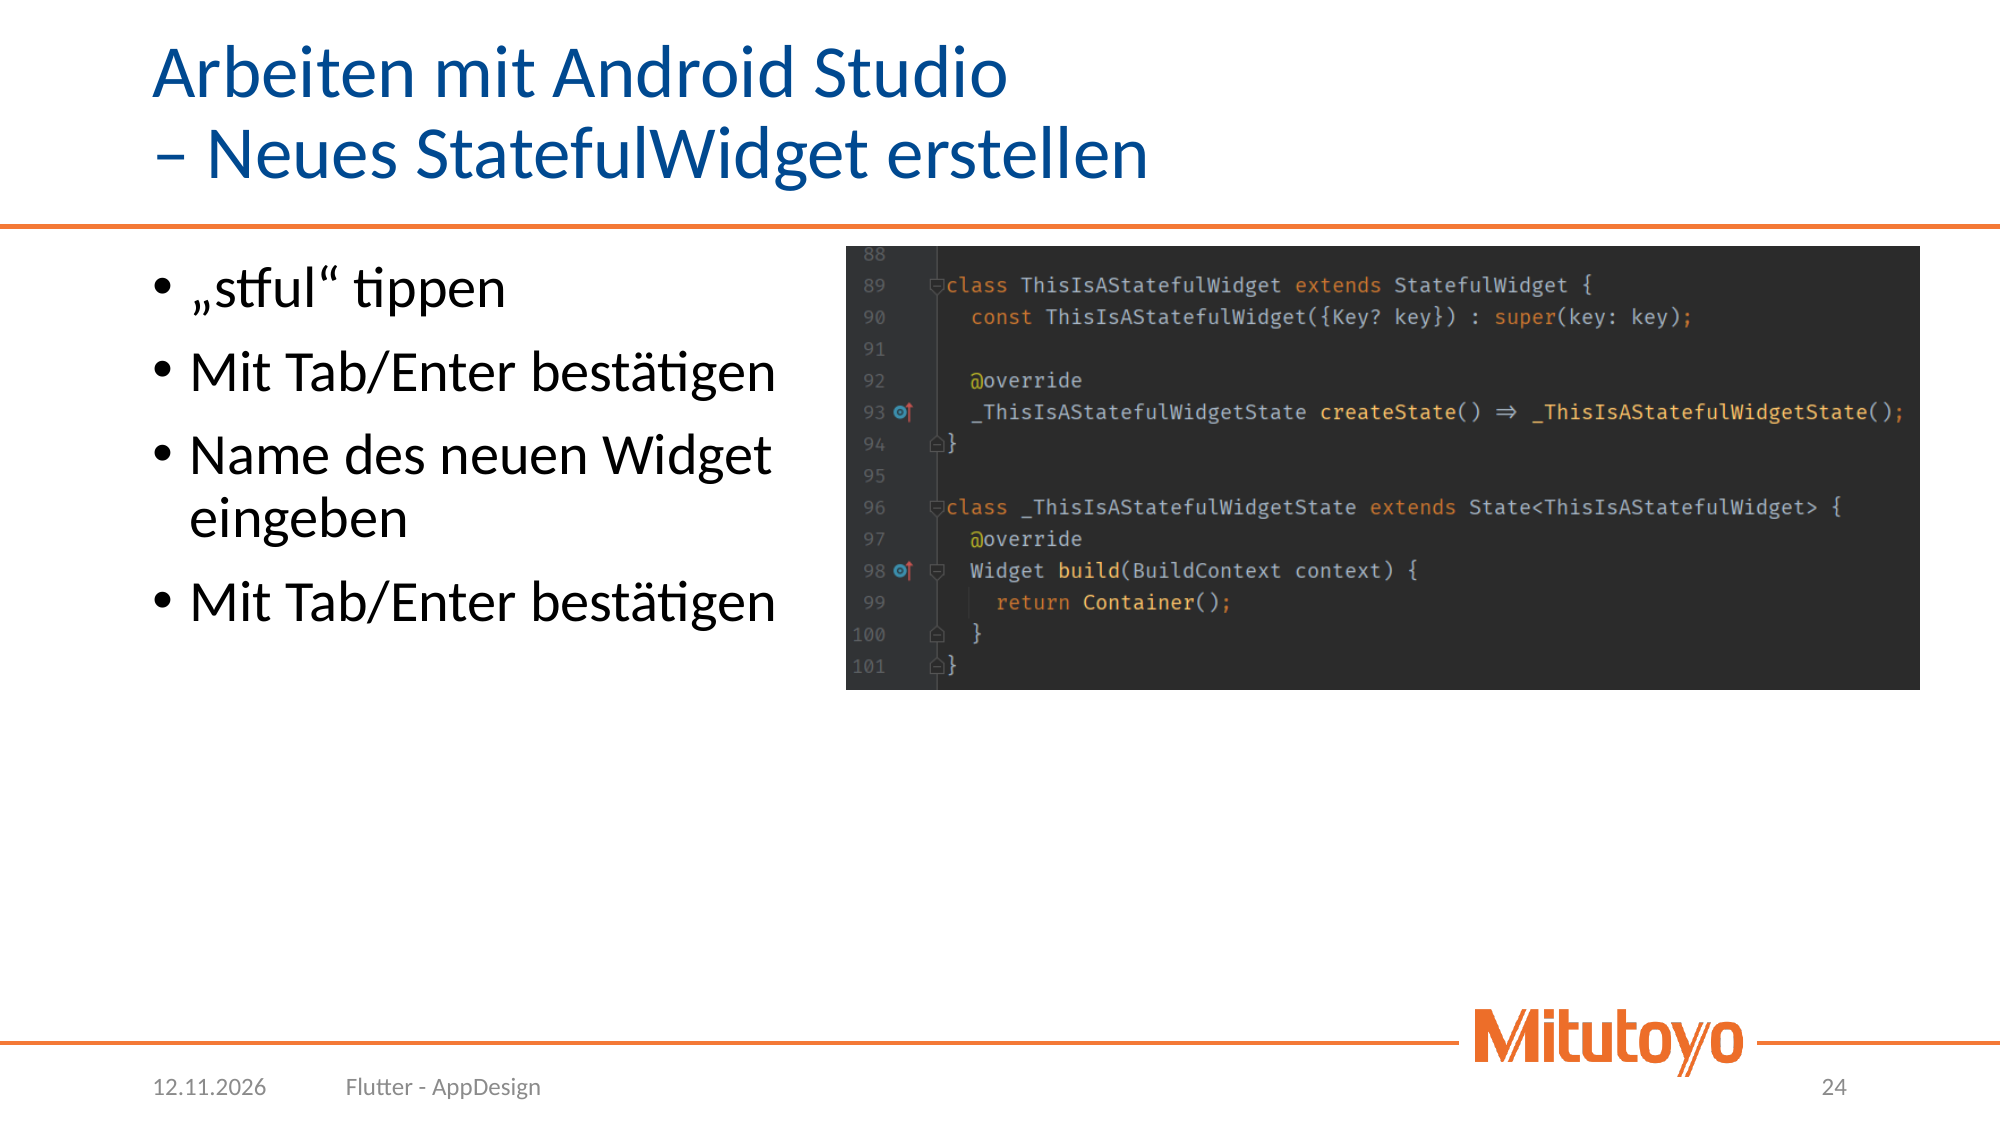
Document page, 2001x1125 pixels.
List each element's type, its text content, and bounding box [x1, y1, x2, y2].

picture [1475, 1009, 1744, 1077]
slide_number 24 [1743, 1055, 1863, 1116]
title Arbeiten mit Android Studio – Neues StatefulWidget erstellen [137, 24, 1863, 203]
footer Flutter - AppDesign [330, 1055, 1721, 1116]
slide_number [137, 1055, 313, 1116]
picture [846, 245, 1920, 690]
list „stful“ tippen Mit Tab/Enter bestätigen Name des neuen Widget eingeben Mit Tab/Enter bestätigen [137, 249, 805, 1012]
